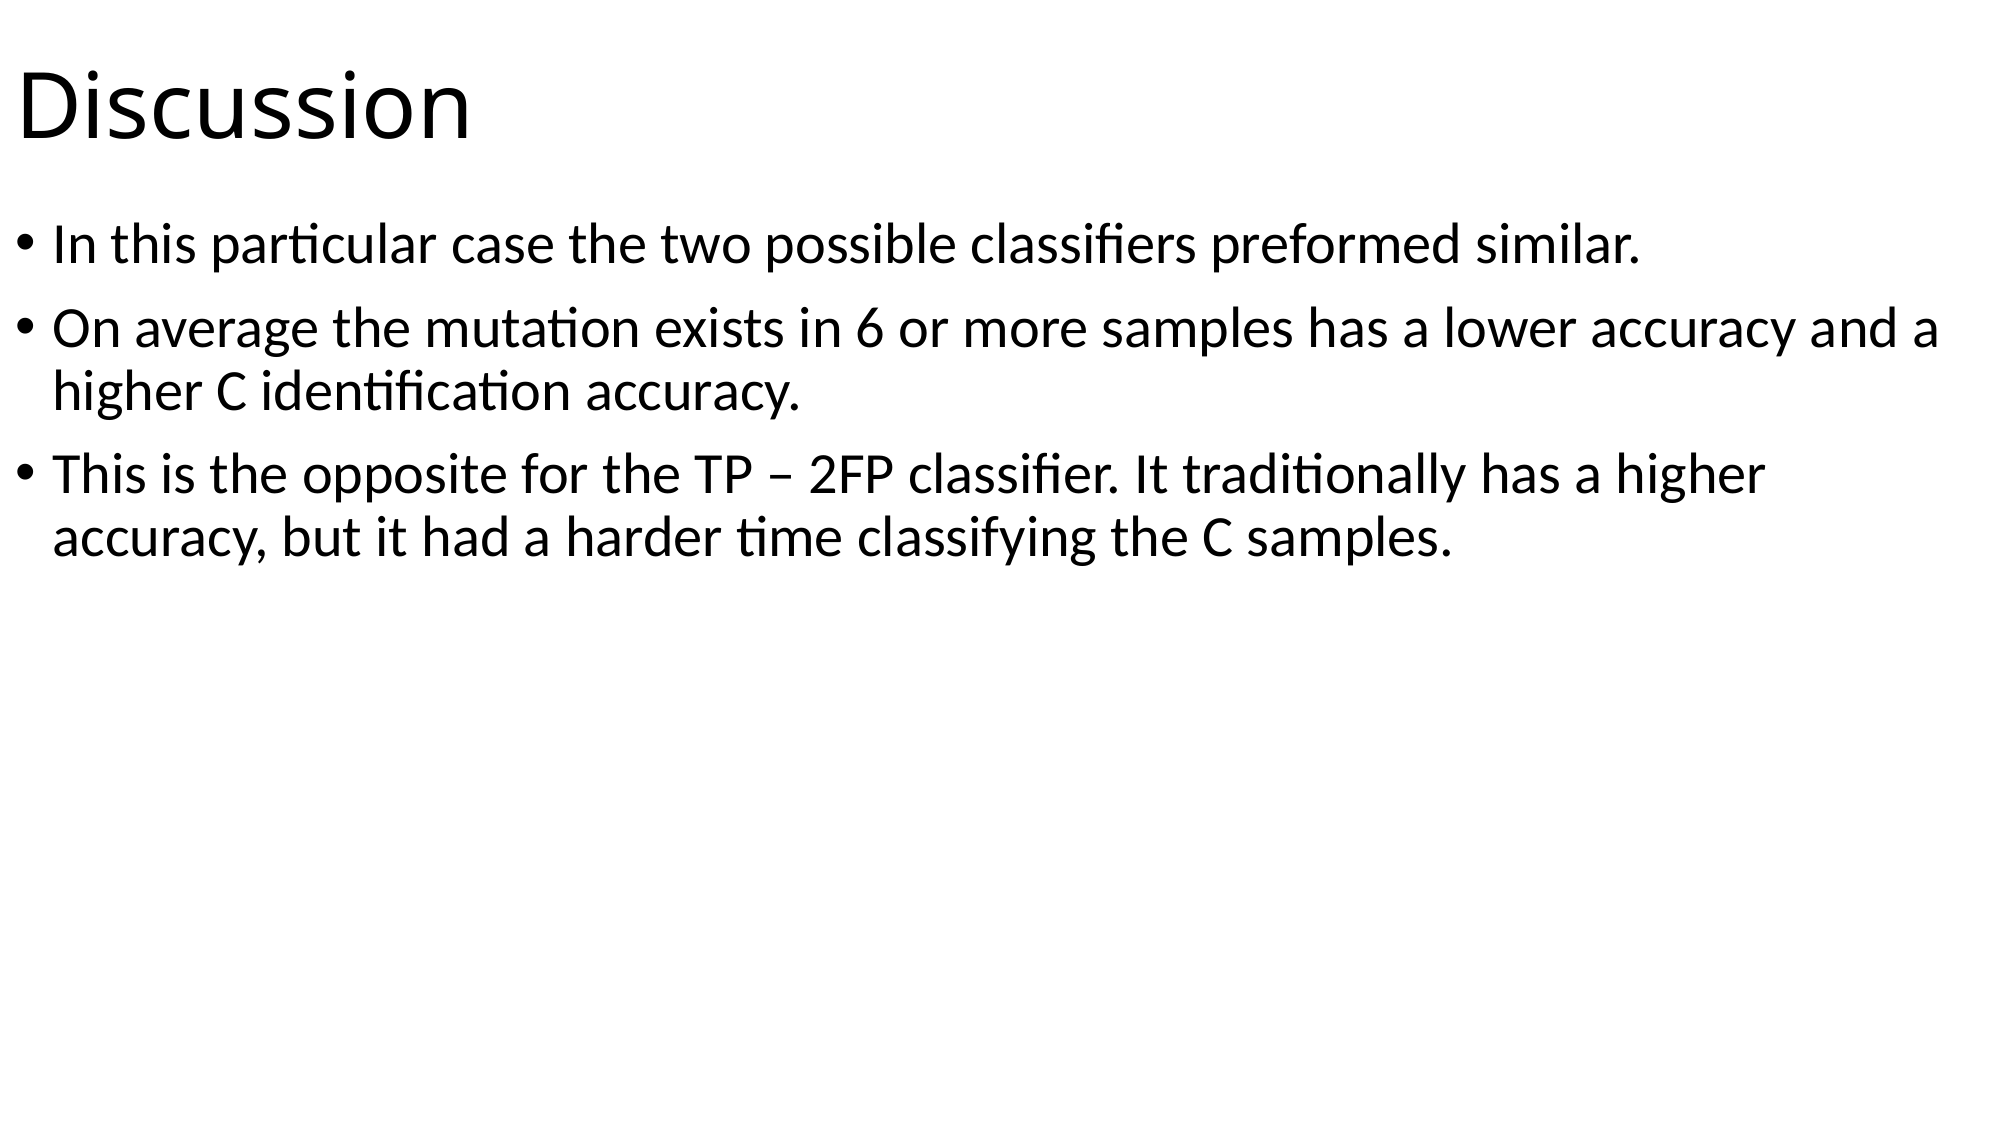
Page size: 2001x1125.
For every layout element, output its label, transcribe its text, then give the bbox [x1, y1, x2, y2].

title Discussion [0, 0, 1725, 205]
list In this particular case the two possible classifiers preformed similar. On average the mutation exists in 6 or more samples has a lower accuracy and a higher C identification accuracy. This is the opposite for the TP – 2FP classifier. It traditionally has a higher accuracy, but it had a harder time classifying the C samples. [0, 205, 2000, 1125]
